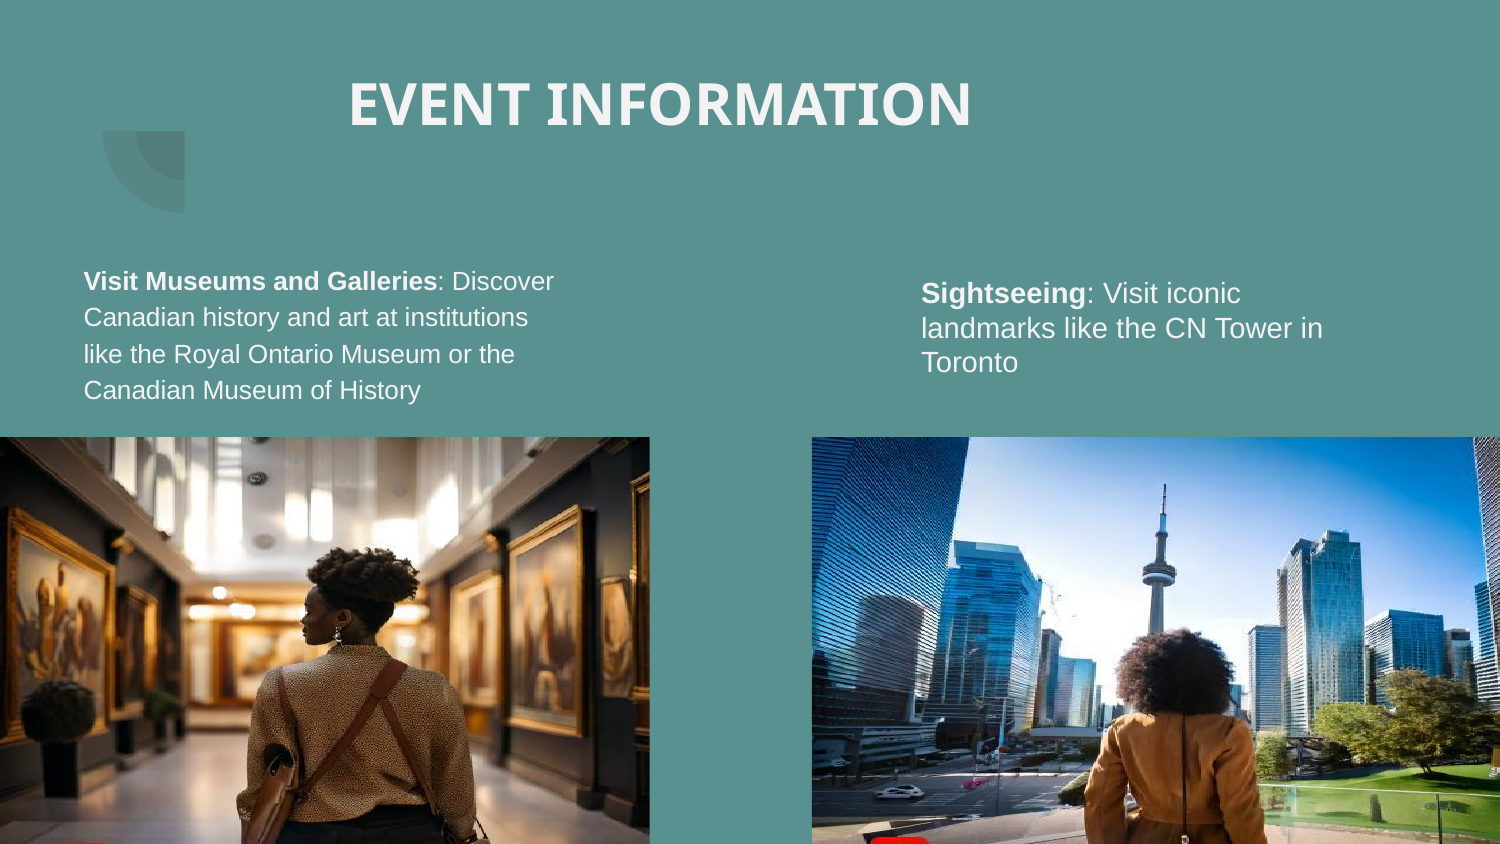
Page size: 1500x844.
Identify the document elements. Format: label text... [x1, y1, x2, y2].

picture [0, 436, 650, 844]
text_box Sightseeing: Visit iconic landmarks like the CN Tower in Toronto [906, 258, 1361, 408]
list Visit Museums and Galleries: Discover Canadian history and art at institutions like the Royal Ontario Museum or the Canadian Museum of History [68, 244, 582, 422]
title EVENT INFORMATION [332, 52, 1168, 216]
picture [811, 436, 1500, 844]
